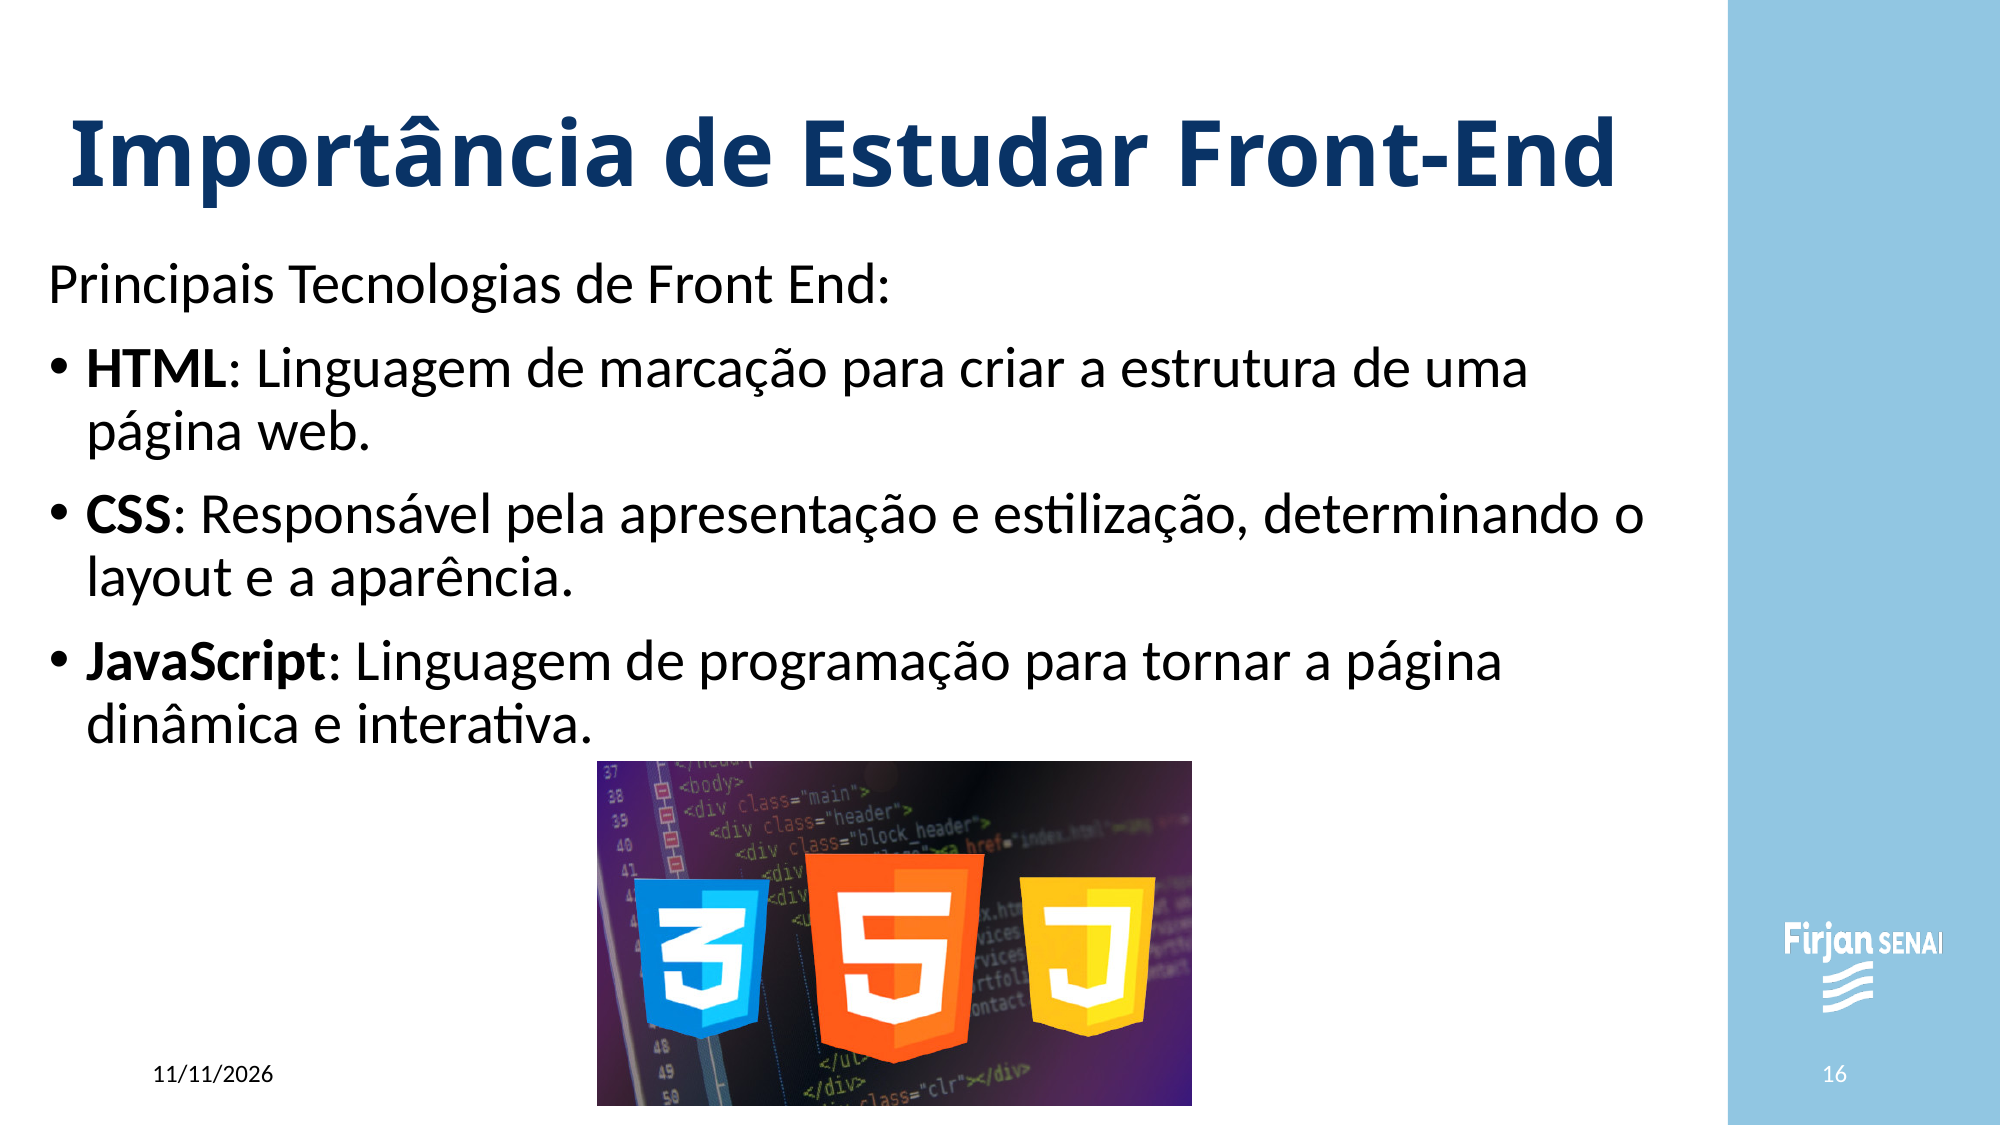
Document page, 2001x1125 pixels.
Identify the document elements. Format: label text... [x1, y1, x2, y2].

text_box [1727, 0, 2000, 1125]
picture [597, 761, 1192, 1106]
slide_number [137, 1042, 588, 1103]
list Principais Tecnologias de Front End: HTML: Linguagem de marcação para criar a estrutura de uma página web. CSS: Responsável pela apresentação e estilização, determinando o layout e a aparência. JavaScript: Linguagem de programação para tornar a página dinâmica e interativa. [33, 246, 1685, 811]
picture [1780, 918, 1945, 1014]
title Importância de Estudar Front-End [55, 47, 1781, 266]
slide_number 16 [1412, 1042, 1863, 1103]
